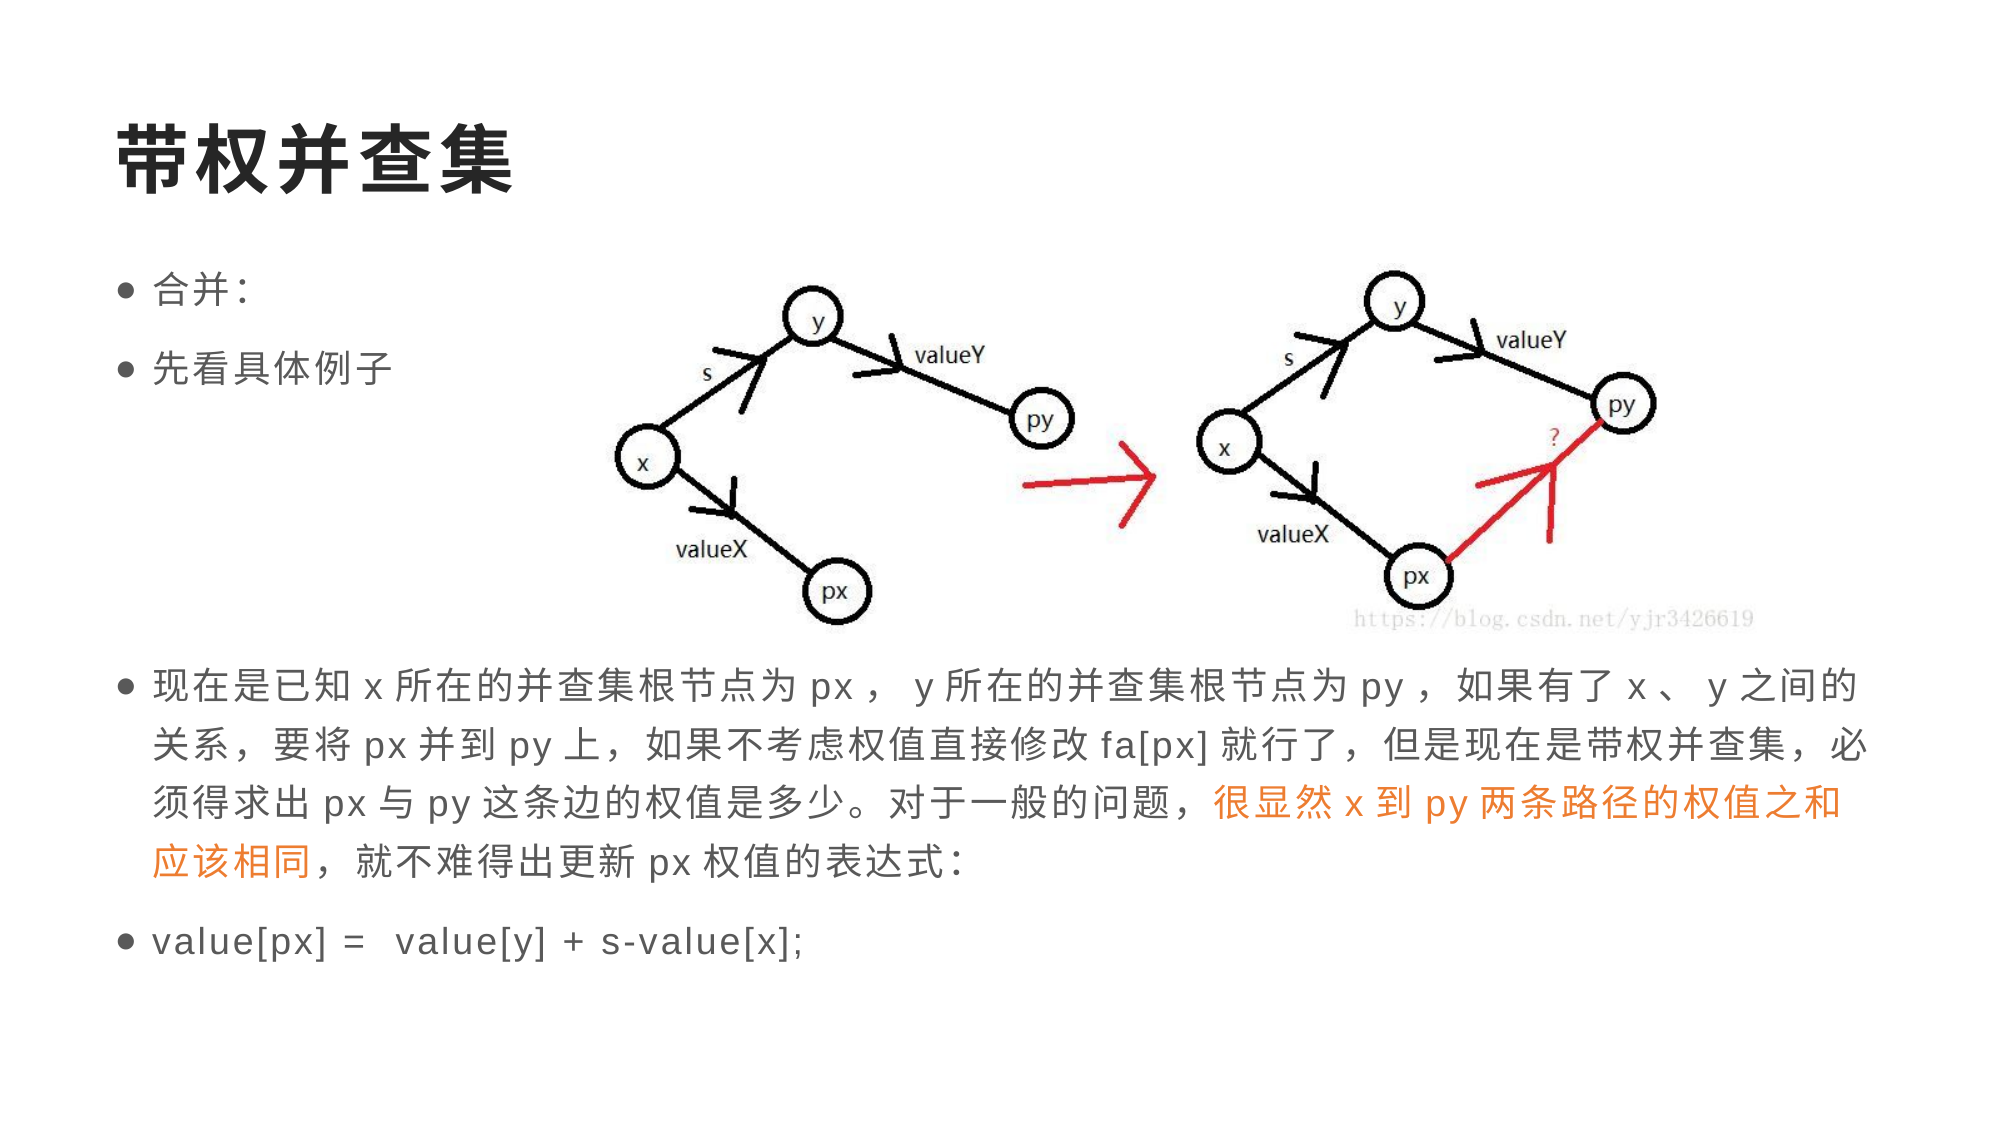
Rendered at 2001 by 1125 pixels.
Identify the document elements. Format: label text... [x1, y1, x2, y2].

list 合并： 先看具体例子 现在是已知x所在的并查集根节点为px，y所在的并查集根节点为py，如果有了x、y之间的关系，要将px并到py上，如果不考虑权值直接修改fa[px]就行了，但是现在是带权并查集，必须得求出px与py这条边的权值是多少。对于一般的问题，很显然x到py两条路径的权值之和应该相同，就不难得出更新px权值的表达式： value[px] = value[y] + s-value[x]; [99, 244, 1900, 1026]
title 带权并查集 [99, 99, 1900, 216]
picture [546, 263, 1768, 644]
